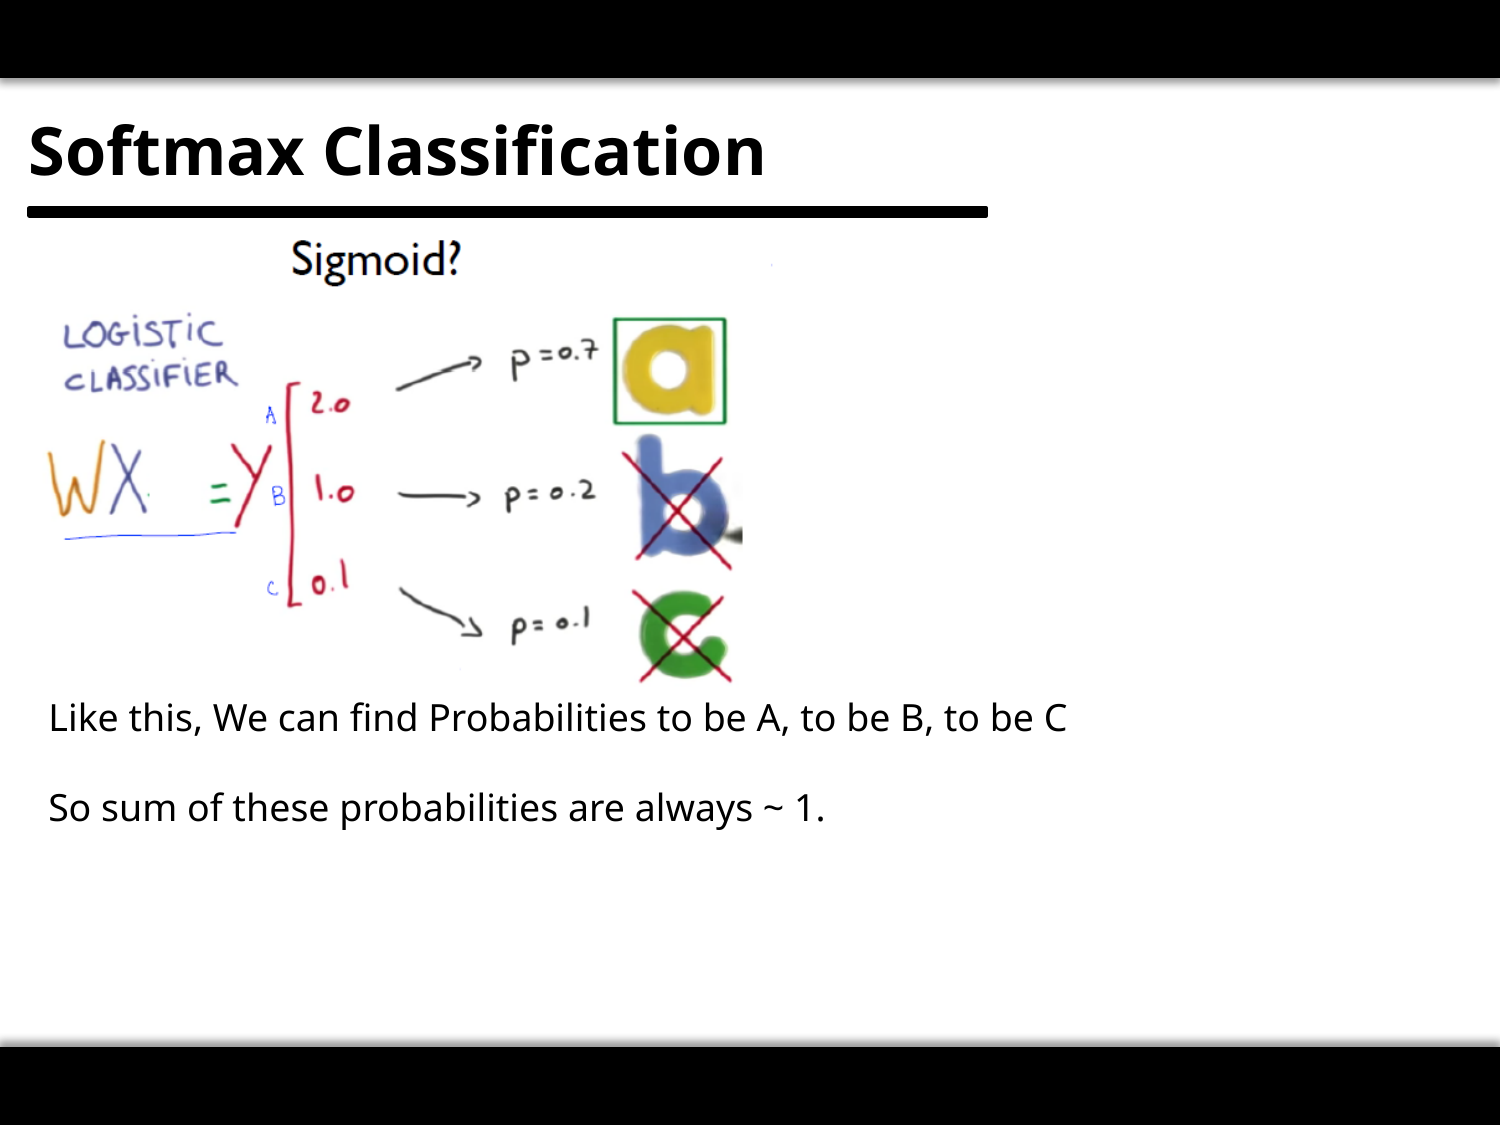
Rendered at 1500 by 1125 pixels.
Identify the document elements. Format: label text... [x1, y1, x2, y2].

picture [28, 218, 797, 689]
text_box [0, 0, 1500, 78]
text_box Like this, We can find Probabilities to be A, to be B, to be C So sum of these probabilities are always ~ 1. [33, 686, 1203, 836]
text_box Softmax Classification [13, 101, 783, 197]
text_box [0, 1047, 1500, 1125]
text_box [27, 206, 988, 218]
